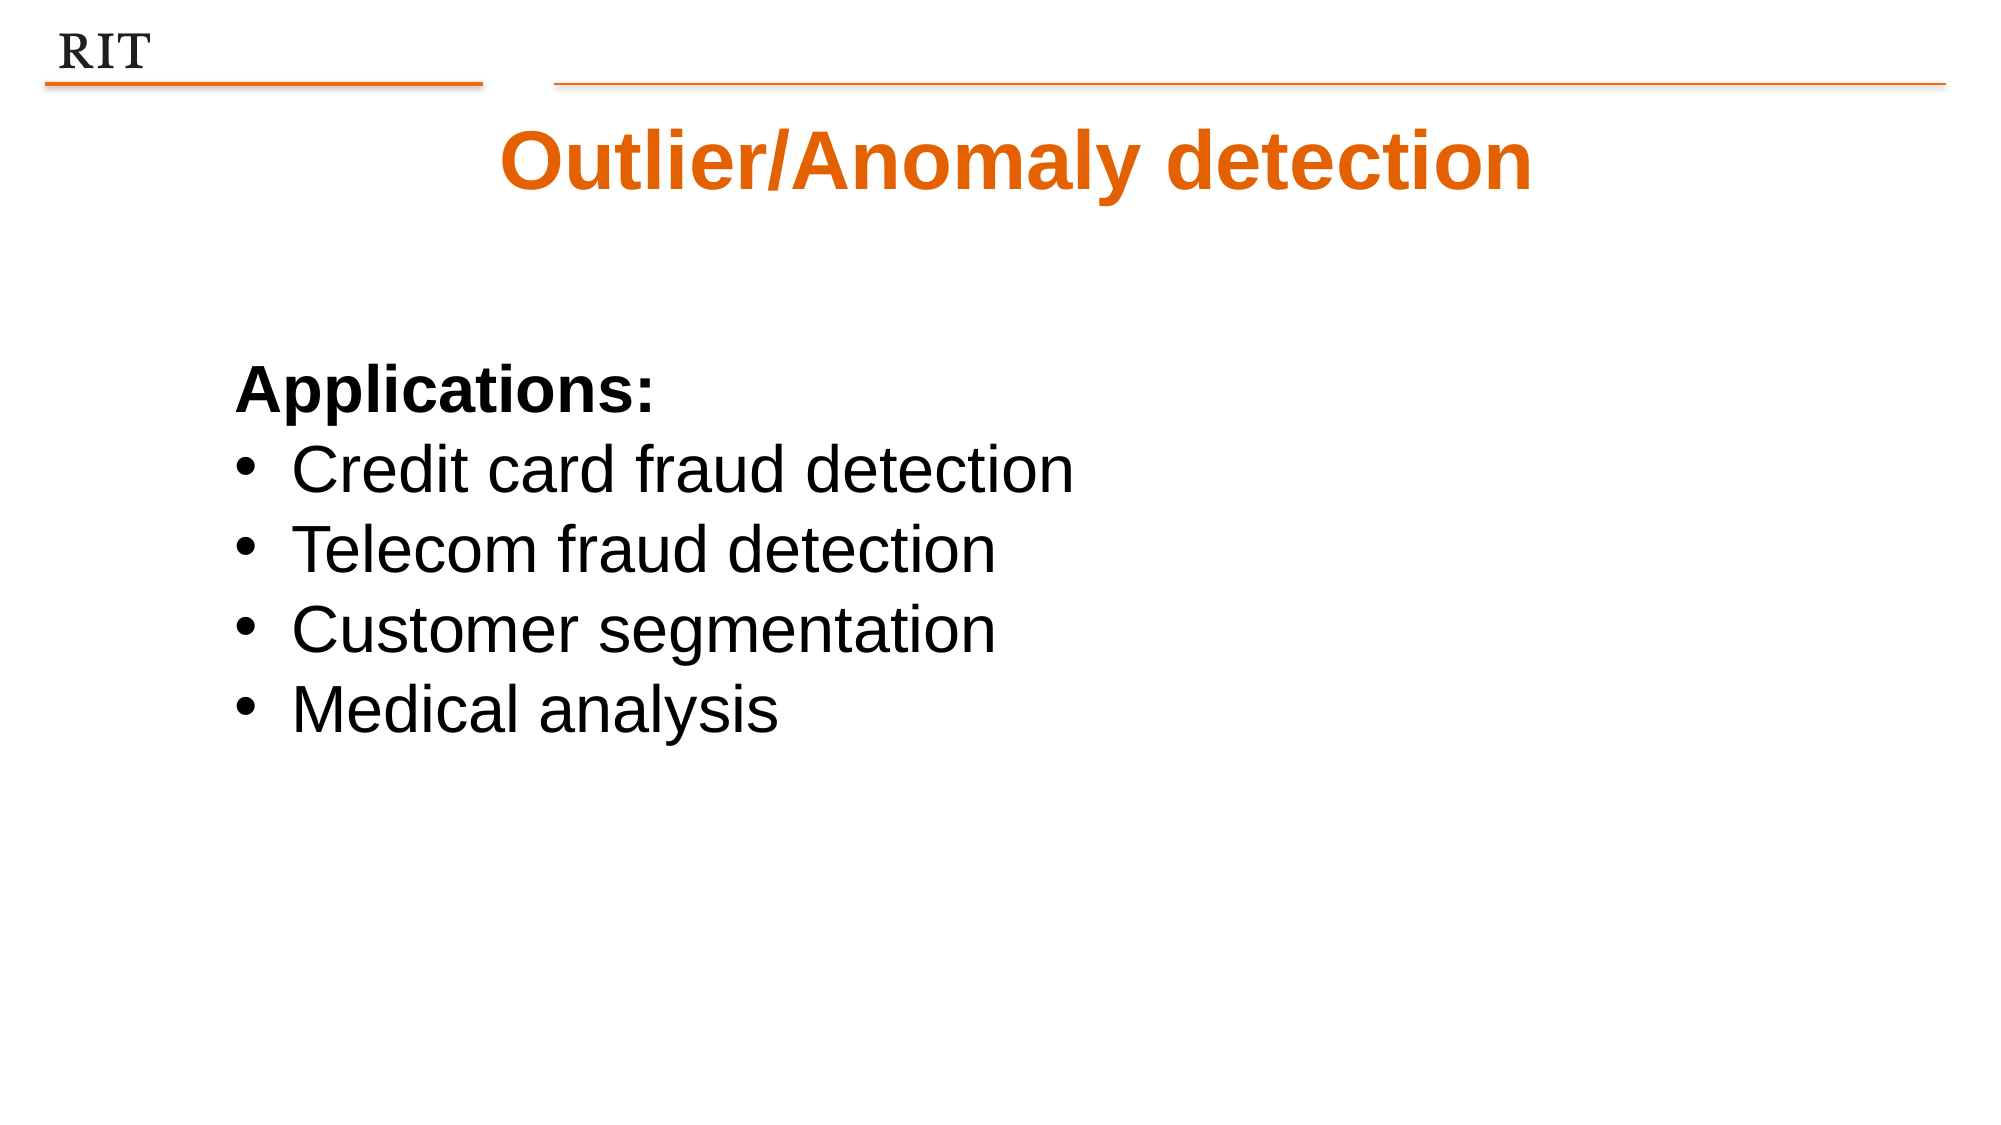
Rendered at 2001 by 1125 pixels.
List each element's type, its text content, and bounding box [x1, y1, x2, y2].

text_box Applications: Credit card fraud detection Telecom fraud detection Customer segmentation Medical analysis [214, 325, 2000, 1011]
title Outlier/Anomaly detection [117, 114, 1918, 198]
